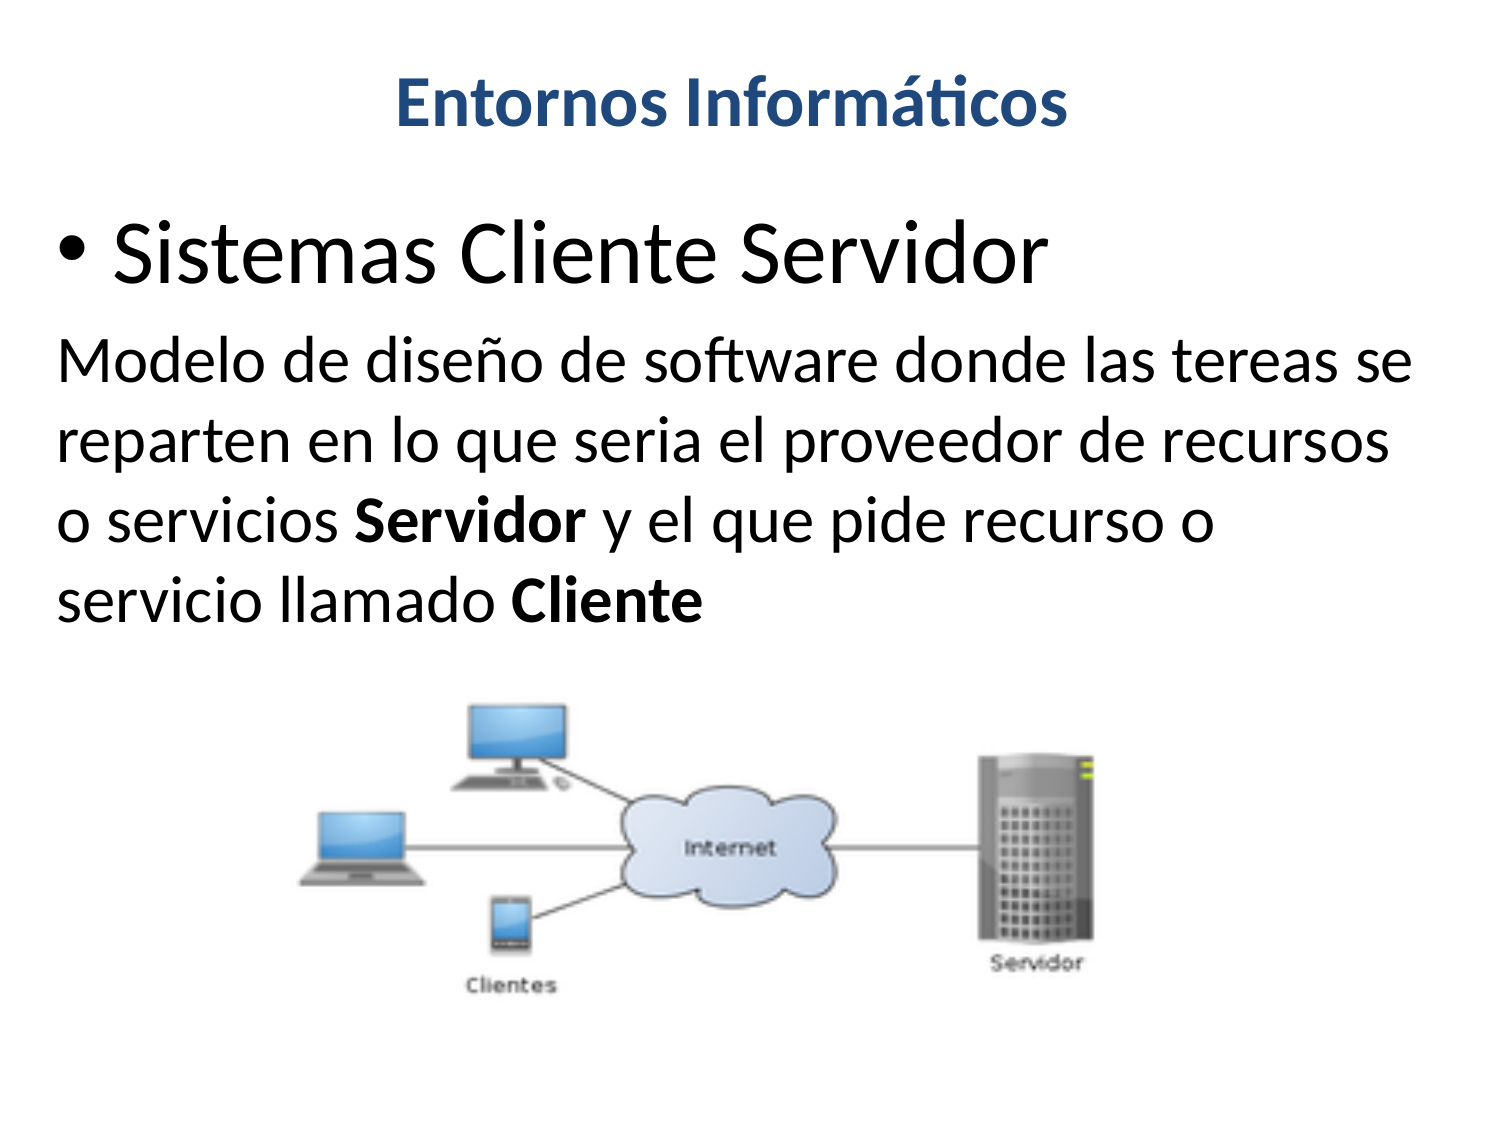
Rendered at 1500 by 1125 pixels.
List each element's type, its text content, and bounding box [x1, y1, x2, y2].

list Sistemas Cliente Servidor Modelo de diseño de software donde las tereas se reparten en lo que seria el proveedor de recursos o servicios Servidor y el que pide recurso o servicio llamado Cliente [41, 184, 1447, 1094]
title Entornos Informáticos [17, 45, 1447, 149]
picture [271, 680, 1123, 1036]
